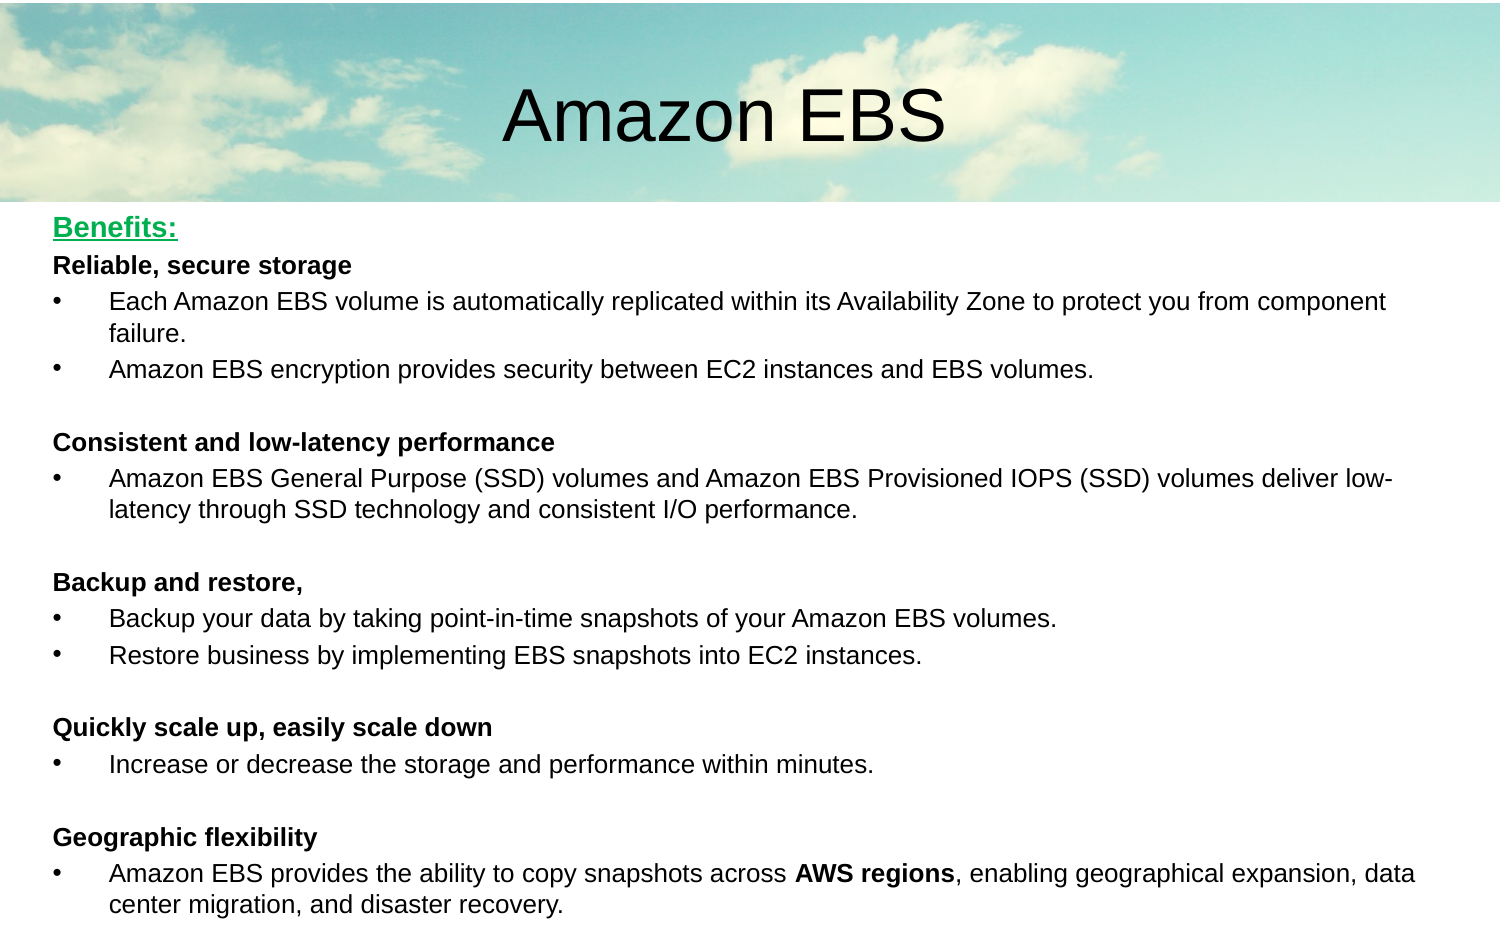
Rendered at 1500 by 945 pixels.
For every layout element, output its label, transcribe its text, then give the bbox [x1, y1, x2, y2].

text_box Benefits: Reliable, secure storage Each Amazon EBS volume is automatically replicated within its Availability Zone to protect you from component failure. Amazon EBS encryption provides security between EC2 instances and EBS volumes. Consistent and low-latency performance Amazon EBS General Purpose (SSD) volumes and Amazon EBS Provisioned IOPS (SSD) volumes deliver low-latency through SSD technology and consistent I/O performance. Backup and restore, Backup your data by taking point-in-time snapshots of your Amazon EBS volumes. Restore business by implementing EBS snapshots into EC2 instances. Quickly scale up, easily scale down Increase or decrease the storage and performance within minutes. Geographic flexibility Amazon EBS provides the ability to copy snapshots across AWS regions, enabling geographical expansion, data center migration, and disaster recovery. [37, 200, 1463, 945]
text_box Amazon EBS [62, 58, 1388, 164]
picture [0, 3, 1500, 202]
